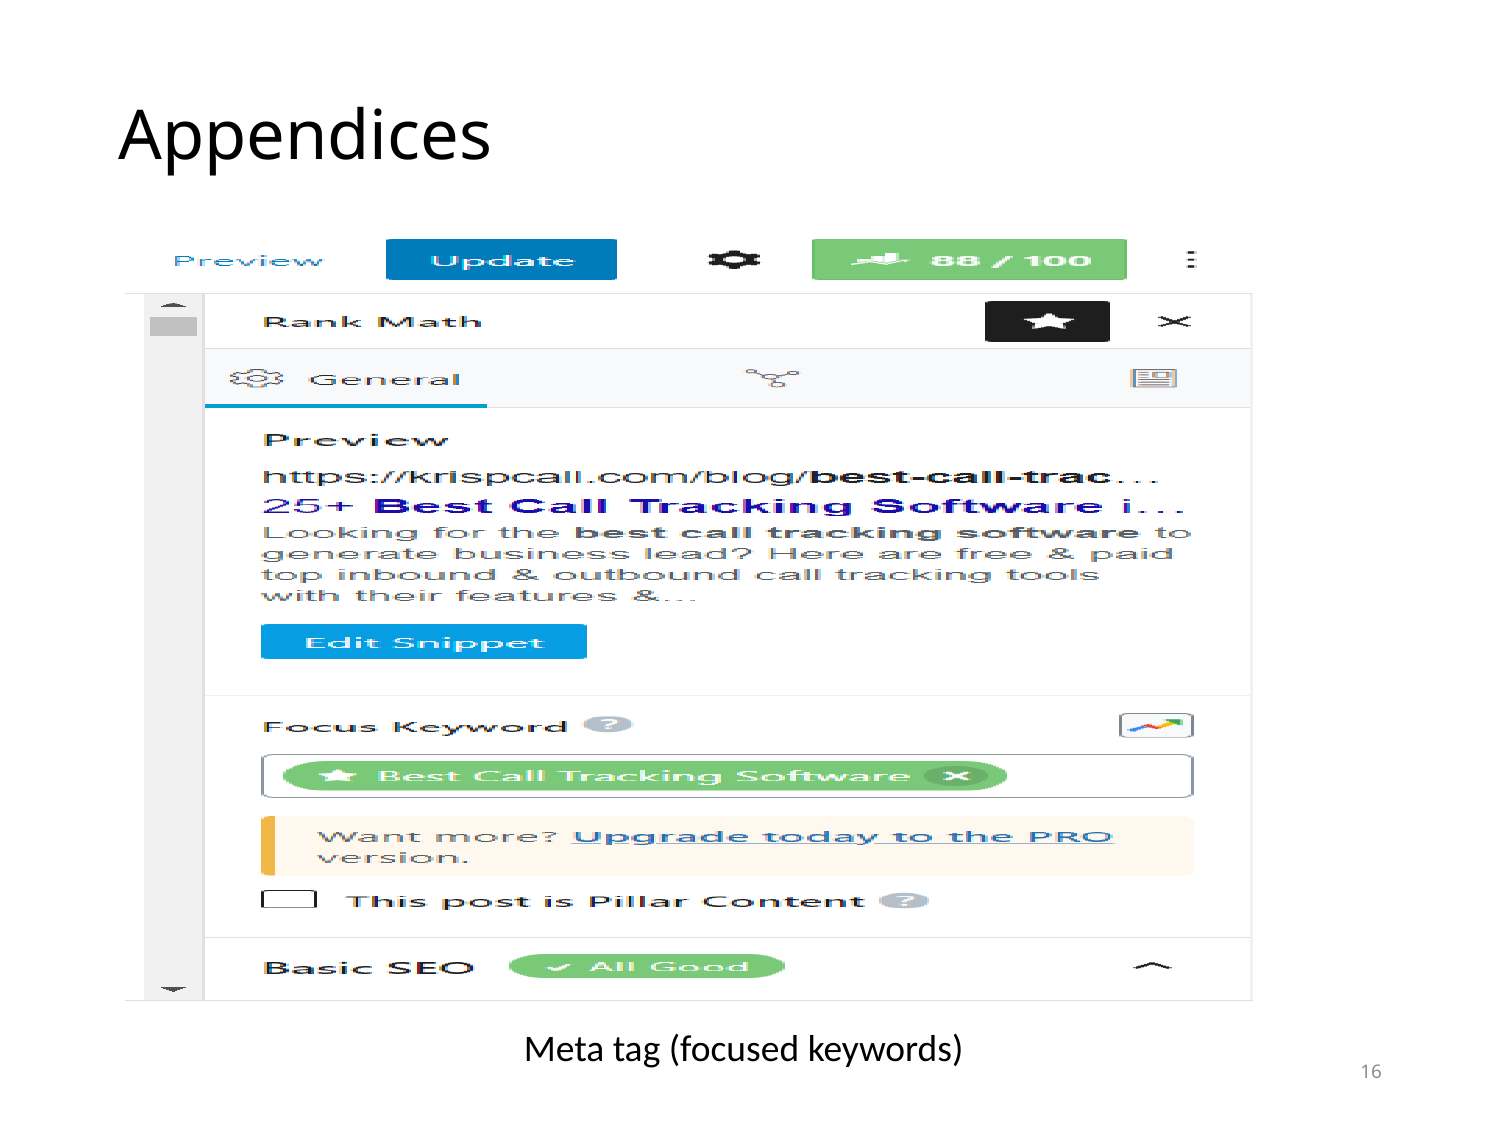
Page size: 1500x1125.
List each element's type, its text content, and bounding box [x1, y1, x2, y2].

picture [124, 229, 1253, 1024]
text_box Meta tag (focused keywords) [509, 1024, 1027, 1077]
title Appendices [103, 59, 1397, 214]
slide_number 16 [1334, 1042, 1397, 1103]
